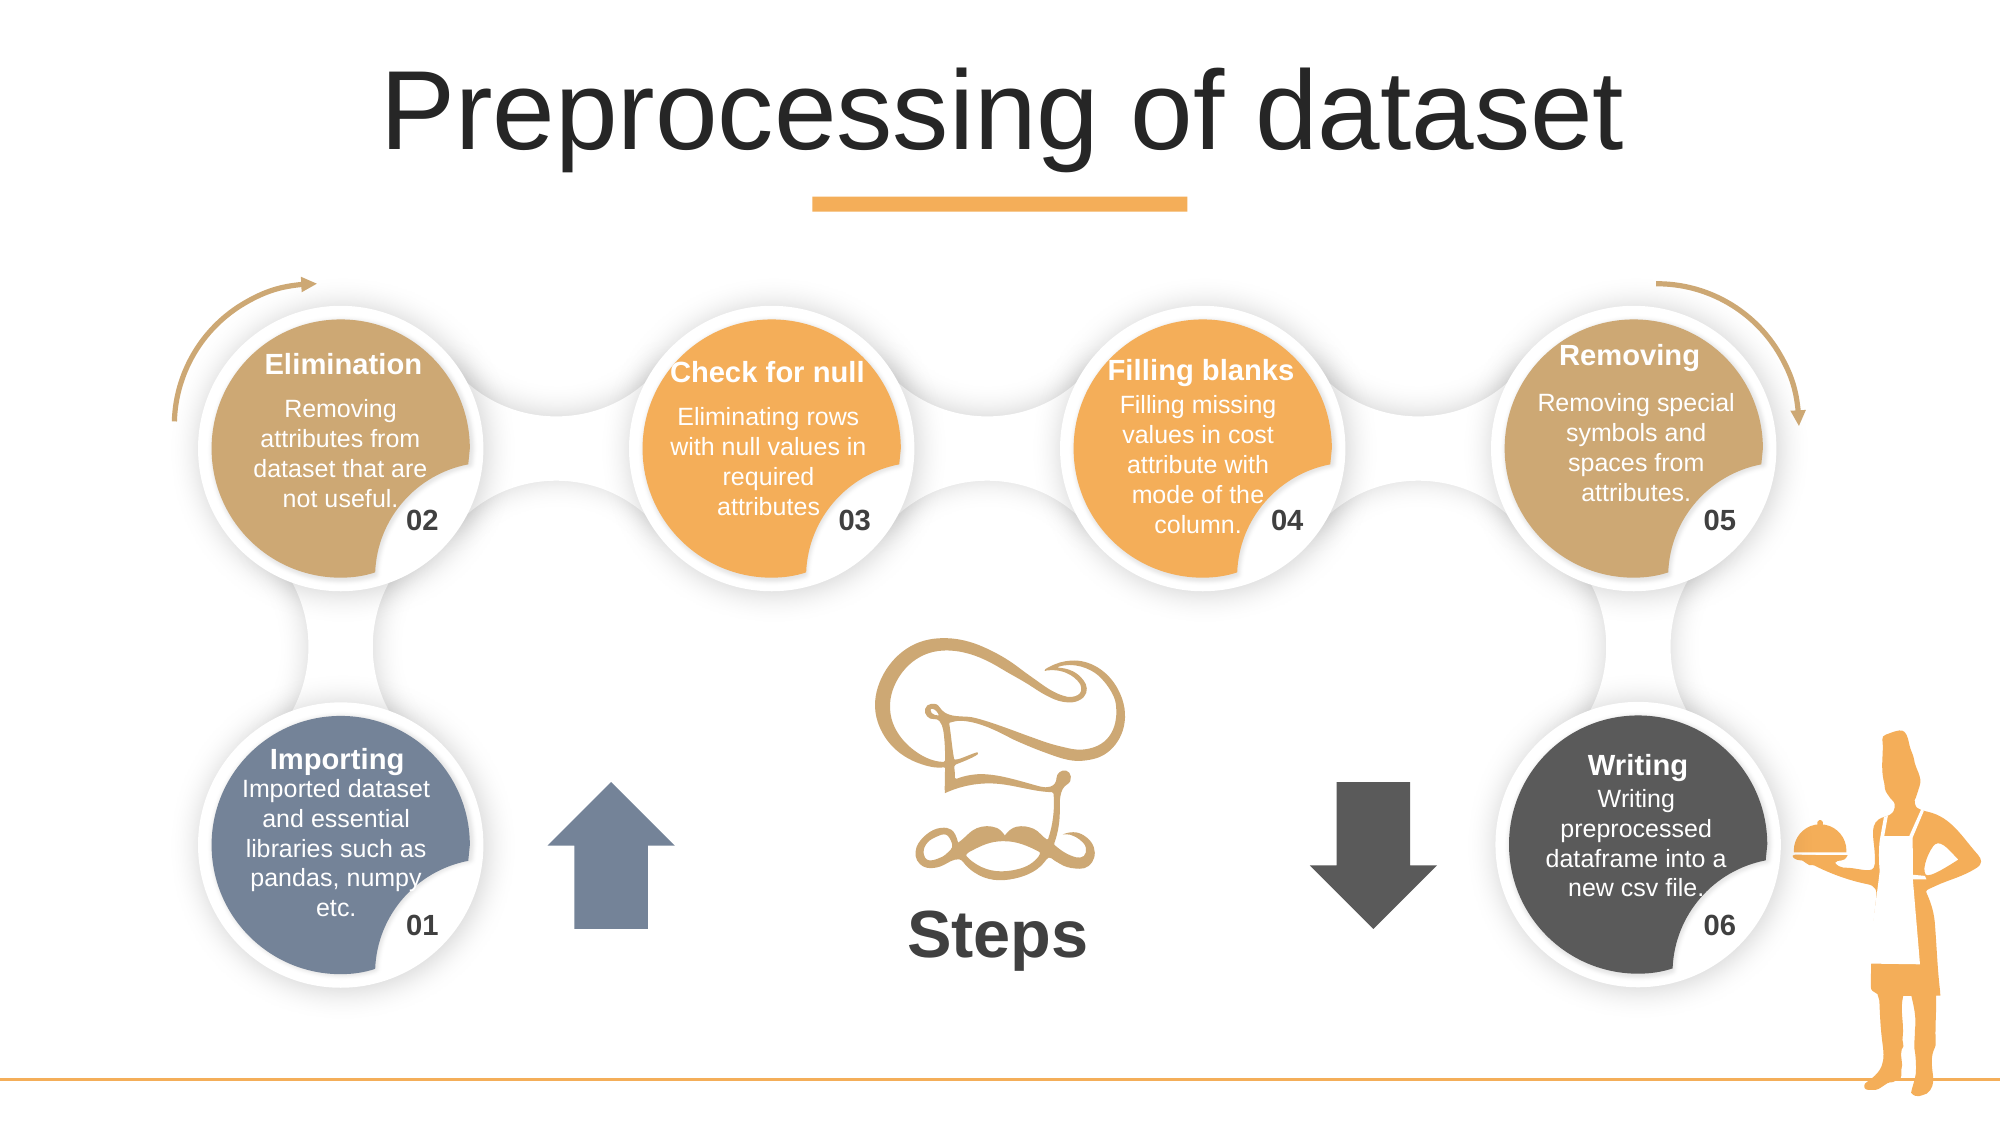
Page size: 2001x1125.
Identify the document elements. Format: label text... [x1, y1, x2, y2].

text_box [225, 337, 459, 522]
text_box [1083, 344, 1317, 548]
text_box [1521, 738, 1753, 912]
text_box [652, 346, 884, 530]
text_box [173, 347, 197, 423]
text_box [221, 732, 453, 932]
text_box [240, 278, 317, 305]
list Preprocessing of dataset [53, 53, 1952, 173]
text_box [197, 305, 1781, 988]
text_box [1656, 283, 1733, 305]
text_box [1518, 328, 1752, 516]
text_box [1781, 355, 1805, 426]
